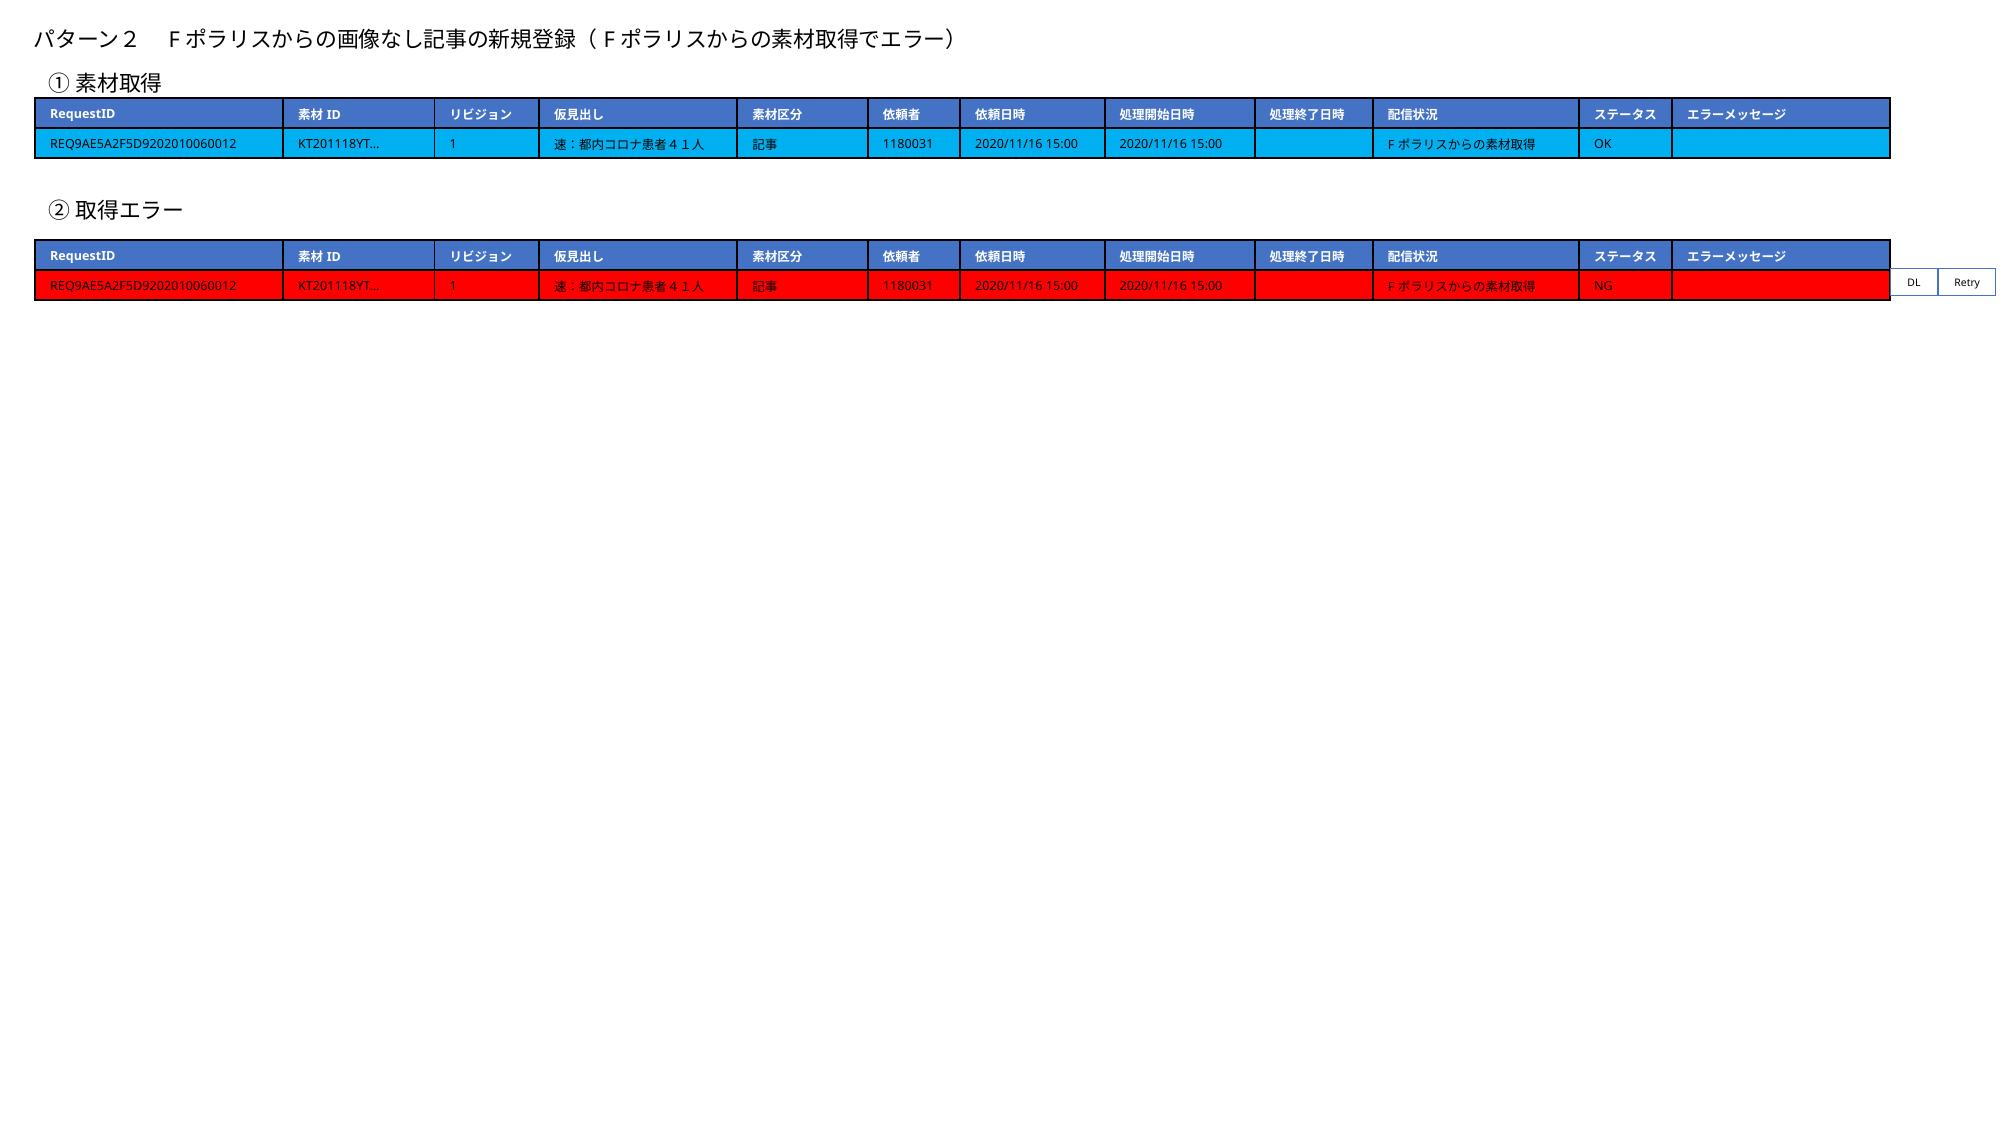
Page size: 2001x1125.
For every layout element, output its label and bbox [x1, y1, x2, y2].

table_cell [540, 271, 736, 299]
table_header [1106, 241, 1254, 269]
table_header [435, 241, 538, 269]
table_cell [1673, 271, 1889, 299]
table_header [1673, 241, 1889, 269]
table_cell [1673, 129, 1889, 157]
table_header [540, 241, 736, 269]
table_header [961, 99, 1104, 127]
table_cell [1580, 129, 1671, 157]
table_cell [1256, 129, 1372, 157]
table_cell [738, 129, 867, 157]
table_header [36, 241, 282, 269]
text_box [34, 188, 200, 230]
table_header [1580, 241, 1671, 269]
table_header [284, 241, 434, 269]
table_cell [1374, 129, 1578, 157]
table_header [36, 99, 282, 127]
table_header [738, 99, 867, 127]
table_cell [1256, 271, 1372, 299]
table_cell [1580, 271, 1671, 299]
table_header [1580, 99, 1671, 127]
table_header [869, 99, 959, 127]
table_cell [36, 129, 282, 157]
table_cell [1374, 271, 1578, 299]
table_cell [435, 129, 538, 157]
table_header [1673, 99, 1889, 127]
table_header [1106, 99, 1254, 127]
table_header [1256, 241, 1372, 269]
table_header [1374, 99, 1578, 127]
table_cell [1106, 129, 1254, 157]
table_header [1374, 241, 1578, 269]
table_header [540, 99, 736, 127]
table_cell [1106, 271, 1254, 299]
table_cell [435, 271, 538, 299]
table_cell [738, 271, 867, 299]
table_header [435, 99, 538, 127]
text_box [1890, 268, 1996, 296]
table_cell [869, 129, 959, 157]
table_cell [540, 129, 736, 157]
table_header [1256, 99, 1372, 127]
table_header [869, 241, 959, 269]
table_cell [36, 271, 282, 299]
table_cell [284, 271, 434, 299]
table_header [284, 99, 434, 127]
table_cell [284, 129, 434, 157]
table_header [738, 241, 867, 269]
text_box [34, 61, 178, 97]
text_box [19, 18, 983, 60]
table_cell [961, 129, 1104, 157]
table_header [961, 241, 1104, 269]
table_cell [869, 271, 959, 299]
table_cell [961, 271, 1104, 299]
